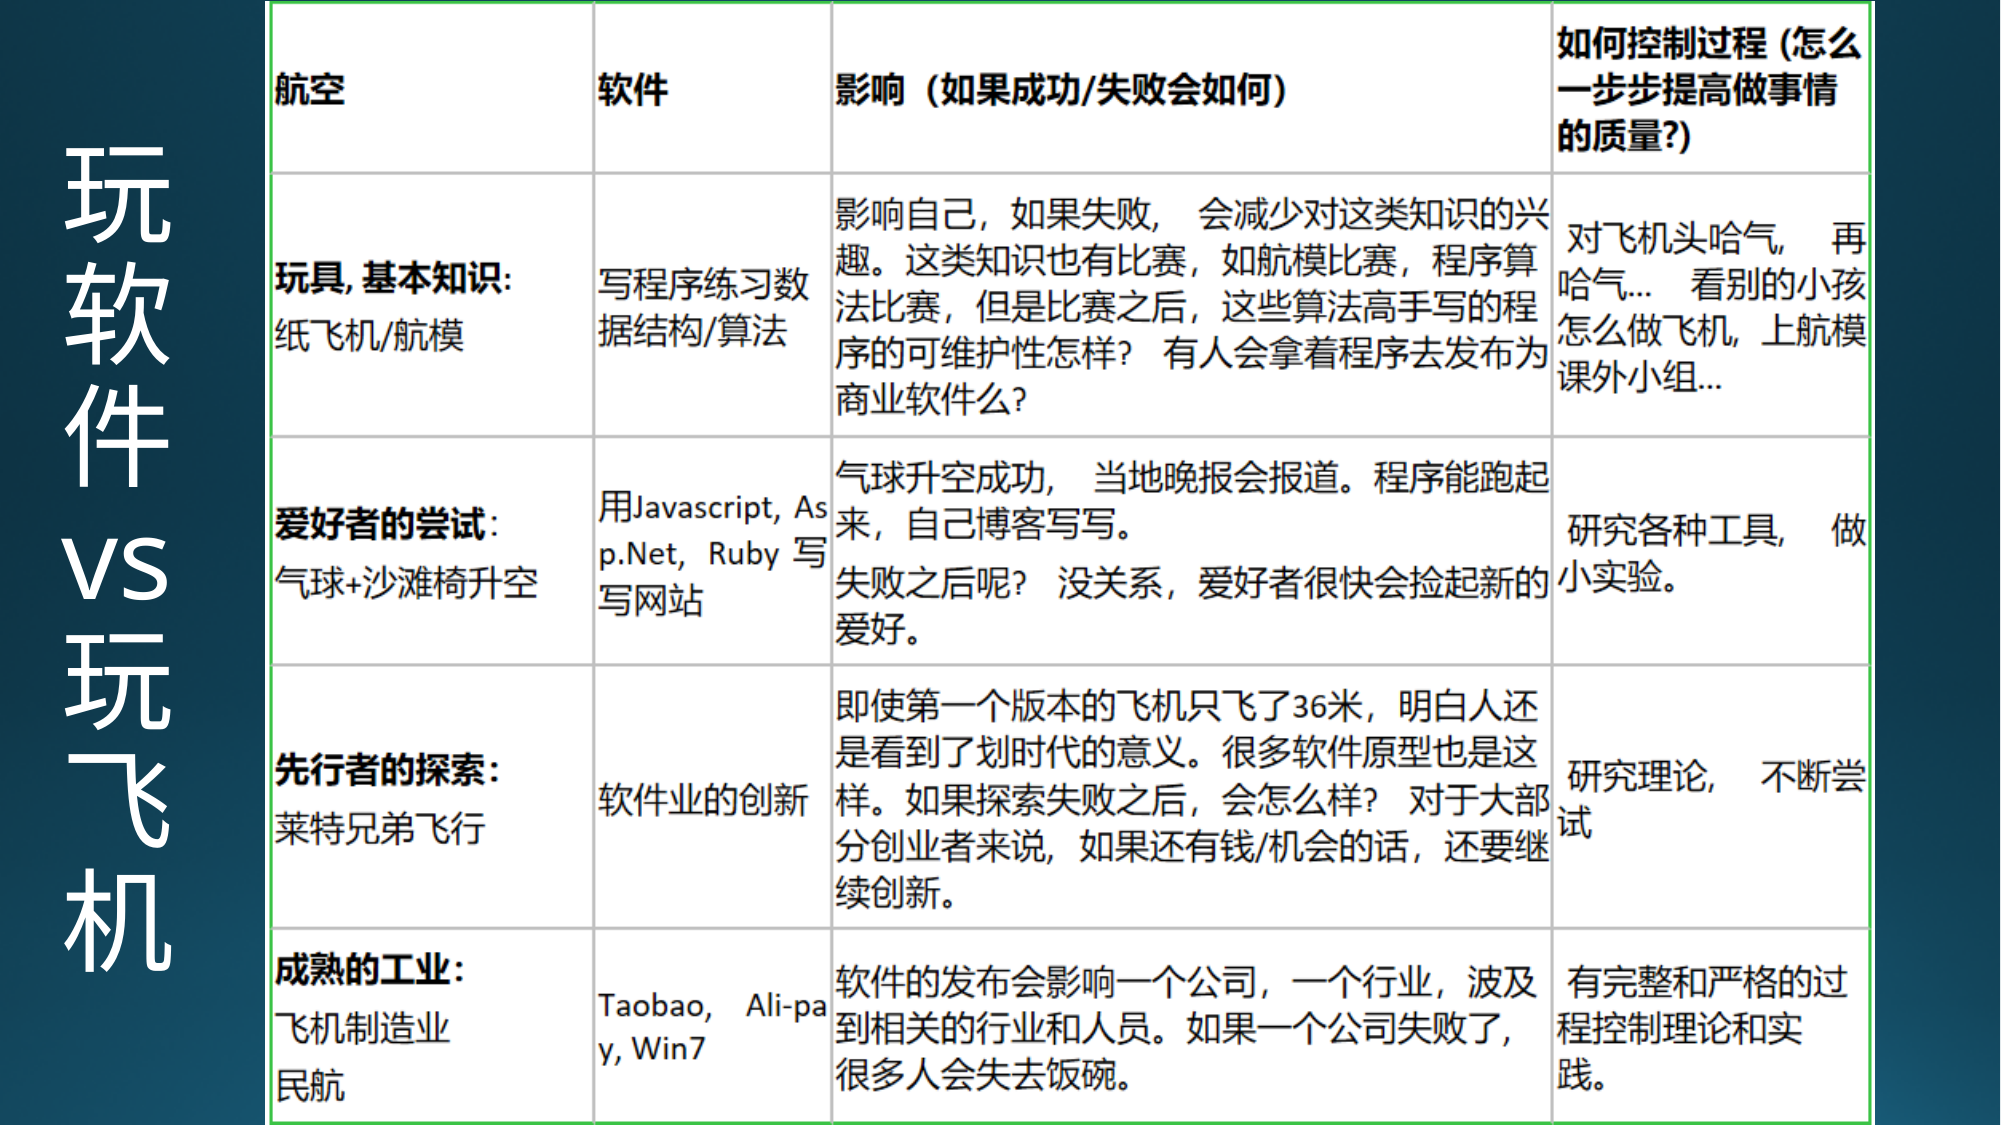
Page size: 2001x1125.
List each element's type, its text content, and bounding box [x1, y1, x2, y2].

picture [0, 0, 2001, 1125]
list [265, 1, 1875, 1125]
title 玩软件 vs 玩飞机 [46, 54, 251, 1072]
